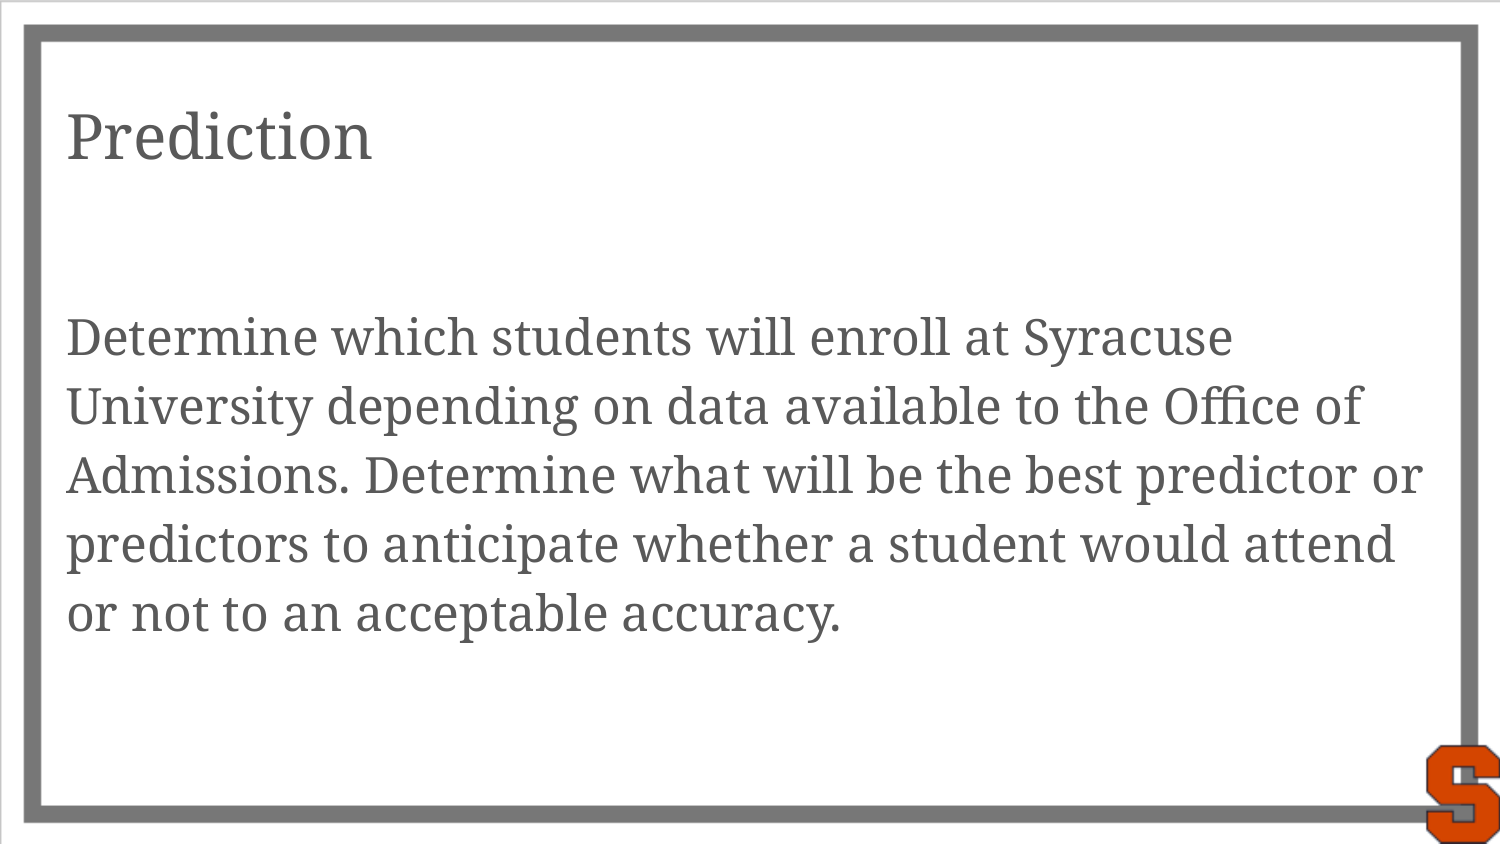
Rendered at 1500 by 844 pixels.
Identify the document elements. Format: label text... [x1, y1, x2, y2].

list Determine which students will enroll at Syracuse University depending on data available to the Office of Admissions. Determine what will be the best predictor or predictors to anticipate whether a student would attend or not to an acceptable accuracy. [51, 189, 1449, 750]
picture [0, 0, 1500, 844]
title Prediction [51, 81, 1449, 176]
